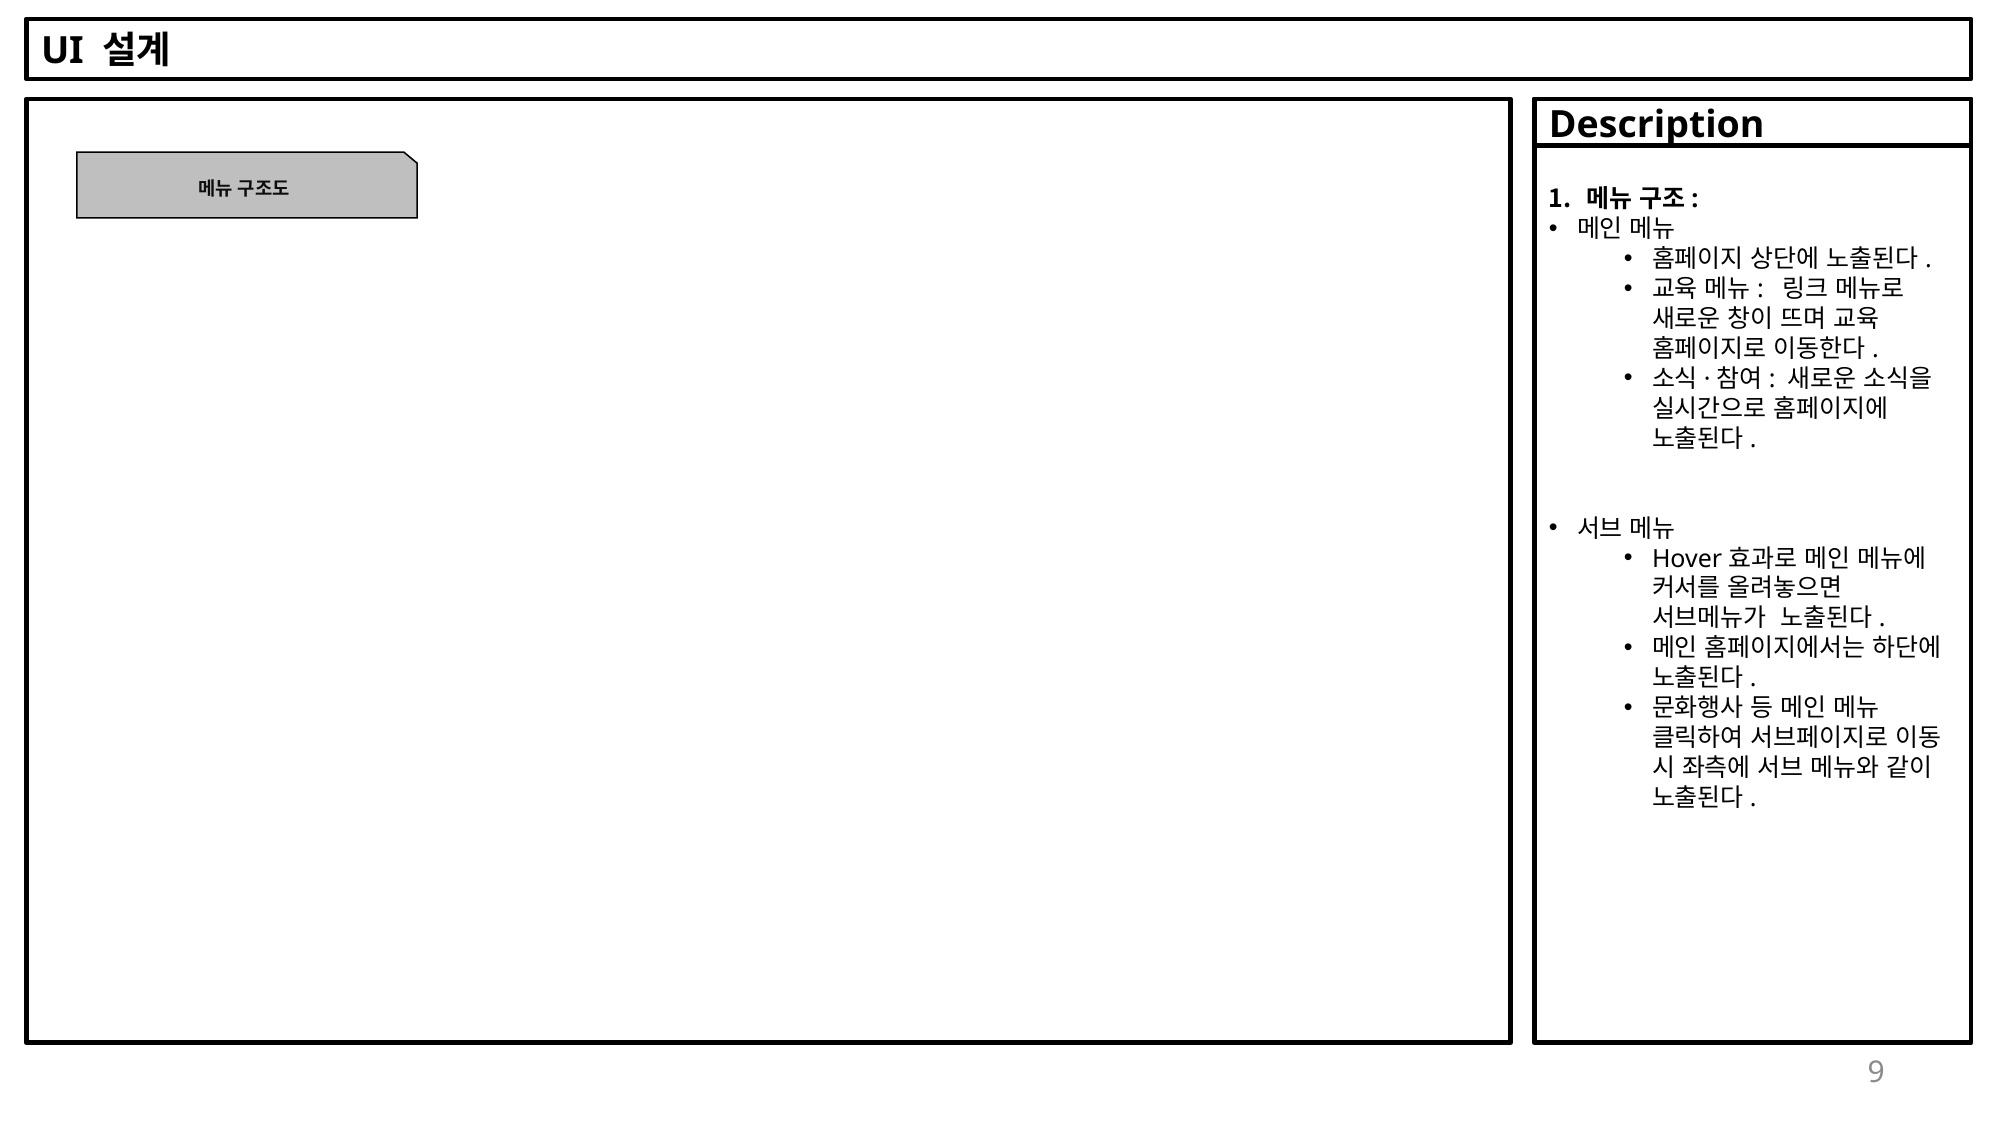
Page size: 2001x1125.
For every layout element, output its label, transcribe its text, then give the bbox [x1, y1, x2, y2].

slide_number 9 [1433, 1052, 1900, 1103]
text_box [26, 18, 1972, 1044]
